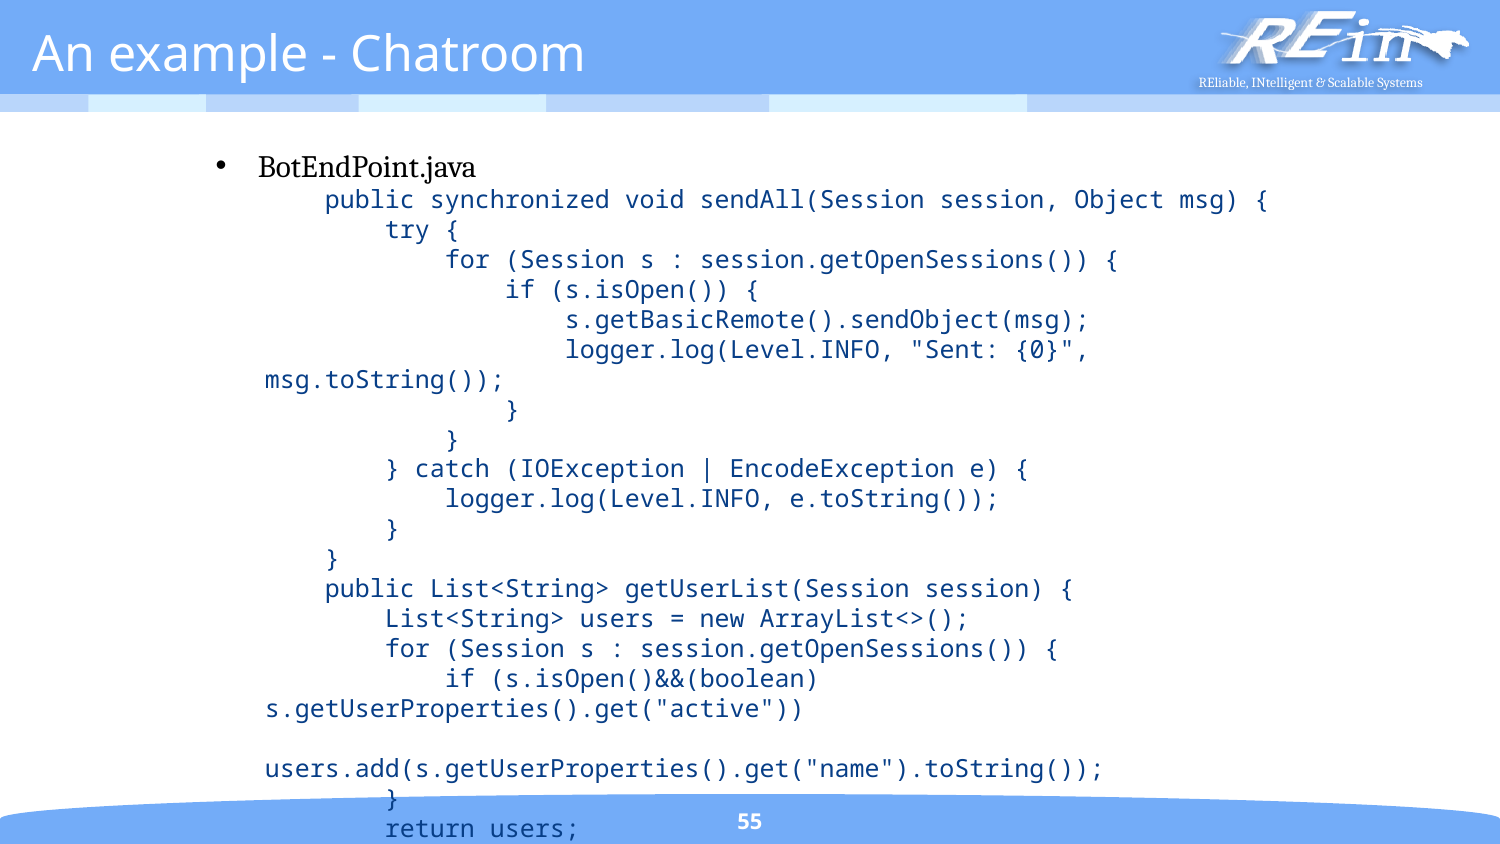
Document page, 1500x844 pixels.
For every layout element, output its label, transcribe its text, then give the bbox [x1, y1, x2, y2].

title An example - Chatroom [17, 17, 1136, 86]
list BotEndPoint.java public synchronized void sendAll(Session session, Object msg) { try { for (Session s : session.getOpenSessions()) { if (s.isOpen()) { s.getBasicRemote().sendObject(msg); logger.log(Level.INFO, "Sent: {0}", msg.toString()); } } } catch (IOException | EncodeException e) { logger.log(Level.INFO, e.toString()); } } public List<String> getUserList(Session session) { List<String> users = new ArrayList<>(); for (Session s : session.getOpenSessions()) { if (s.isOpen()&&(boolean) s.getUserProperties().get("active")) users.add(s.getUserProperties().get("name").toString()); } return users; } } [200, 138, 1326, 786]
slide_number 55 [667, 802, 833, 842]
